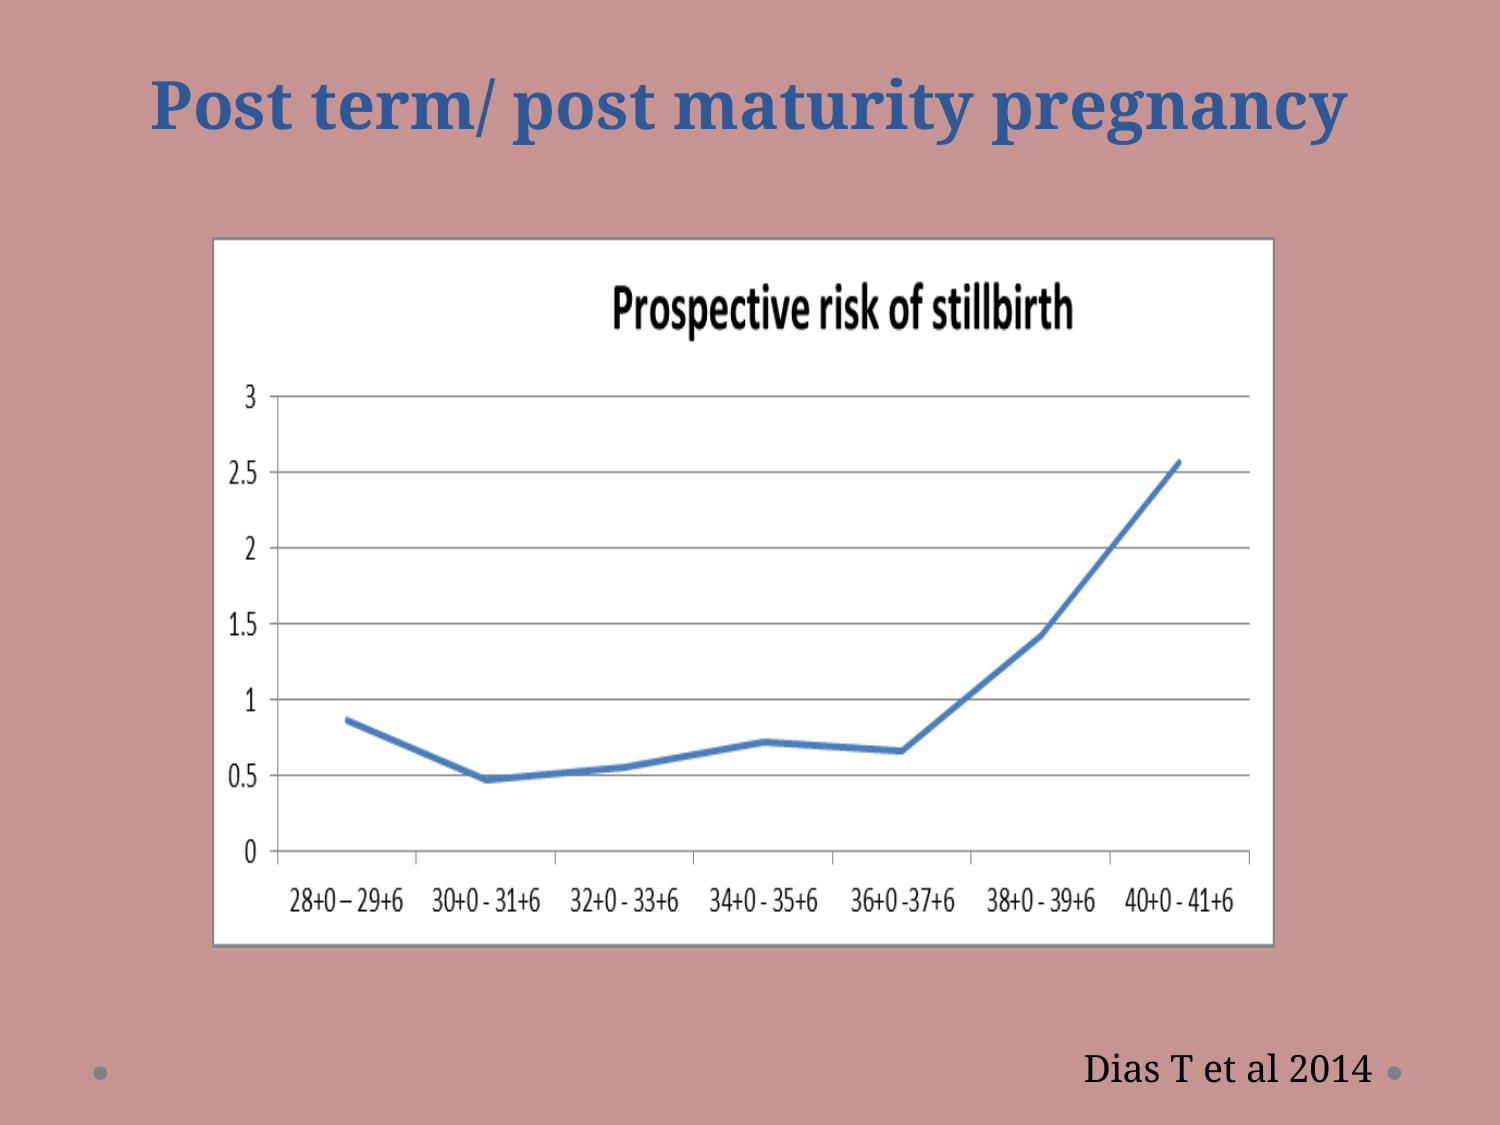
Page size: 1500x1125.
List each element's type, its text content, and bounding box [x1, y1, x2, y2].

title Post term/ post maturity pregnancy [75, 12, 1425, 150]
text_box Dias T et al 2014 [825, 1037, 1388, 1098]
picture [212, 237, 1276, 949]
